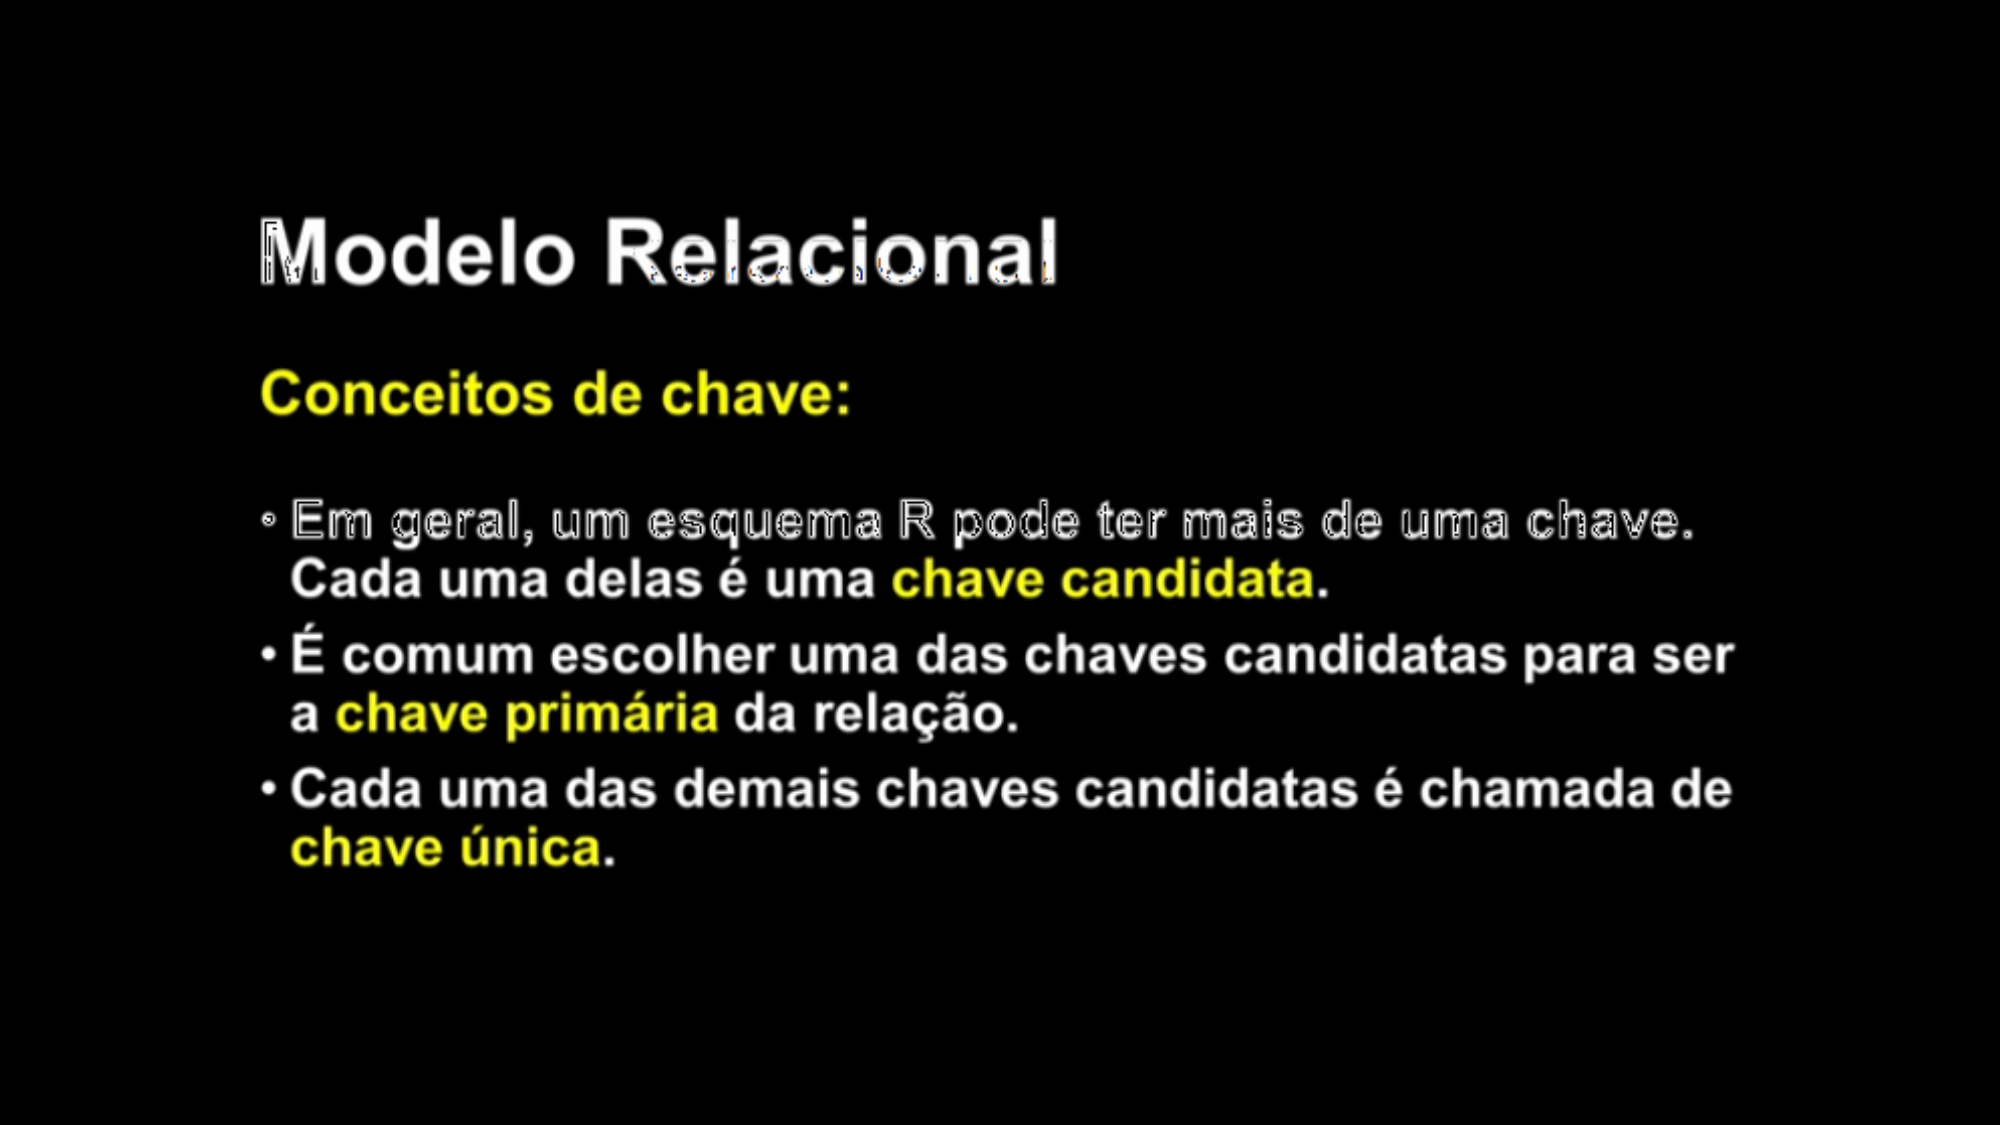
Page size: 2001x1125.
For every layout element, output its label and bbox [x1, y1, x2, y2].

picture [243, 192, 1757, 933]
